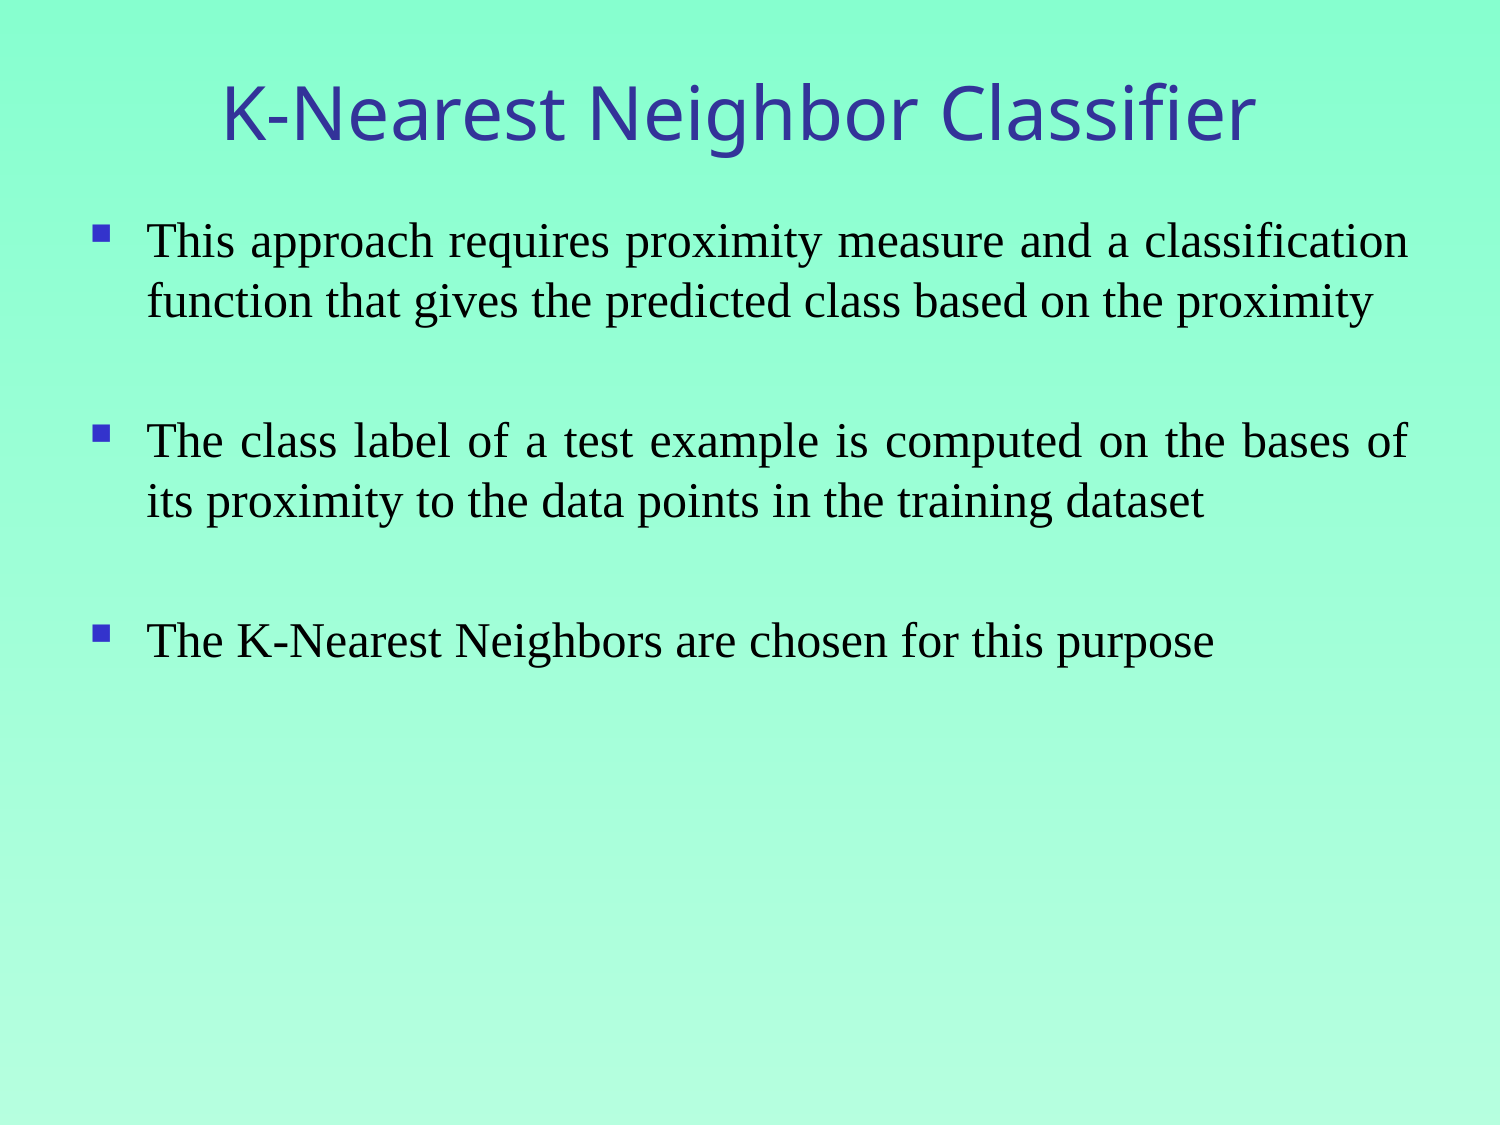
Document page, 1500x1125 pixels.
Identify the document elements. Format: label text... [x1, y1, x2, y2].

list This approach requires proximity measure and a classification function that gives the predicted class based on the proximity The class label of a test example is computed on the bases of its proximity to the data points in the training dataset The K-Nearest Neighbors are chosen for this purpose [74, 199, 1426, 1006]
title K-Nearest Neighbor Classifier [99, 62, 1379, 163]
